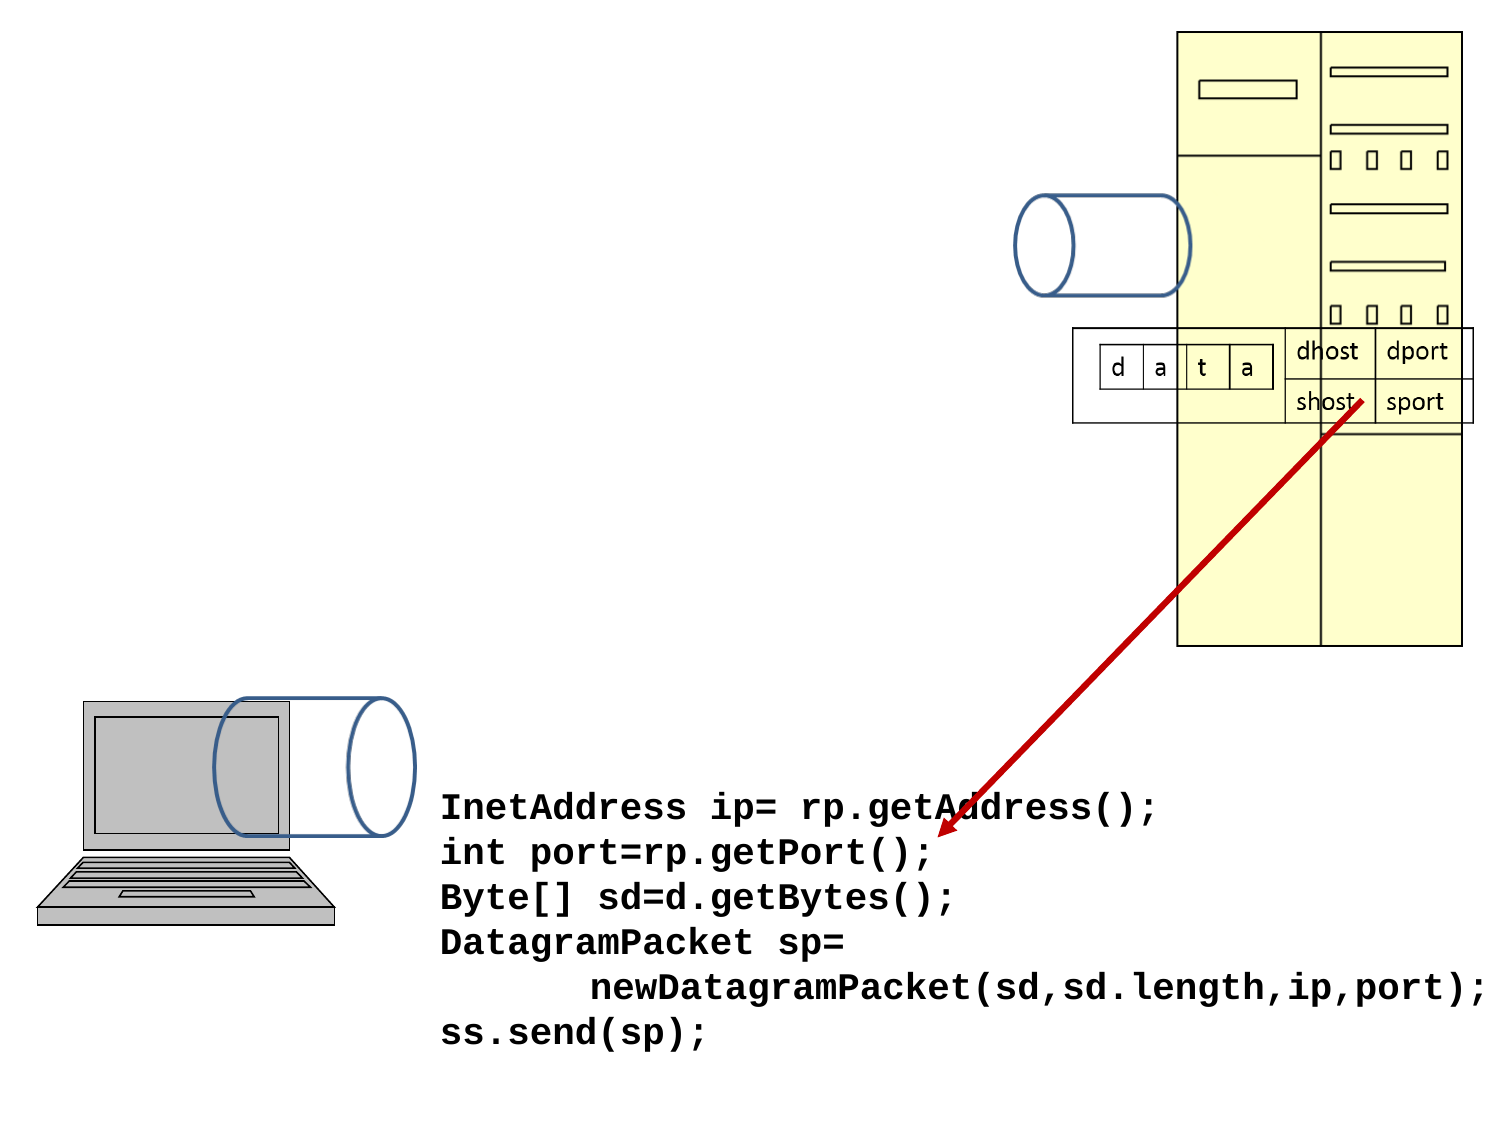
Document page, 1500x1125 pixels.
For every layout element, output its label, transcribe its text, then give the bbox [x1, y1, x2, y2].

text_box [37, 857, 335, 925]
picture [1013, 24, 1476, 655]
text_box InetAddress ip= rp.getAddress(); int port=rp.getPort(); Byte[] sd=d.getBytes(); DatagramPacket sp= newDatagramPacket(sd,sd.length,ip,port); ss.send(sp); [424, 774, 1500, 1060]
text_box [937, 399, 1363, 838]
picture [212, 696, 417, 838]
text_box [83, 701, 290, 850]
